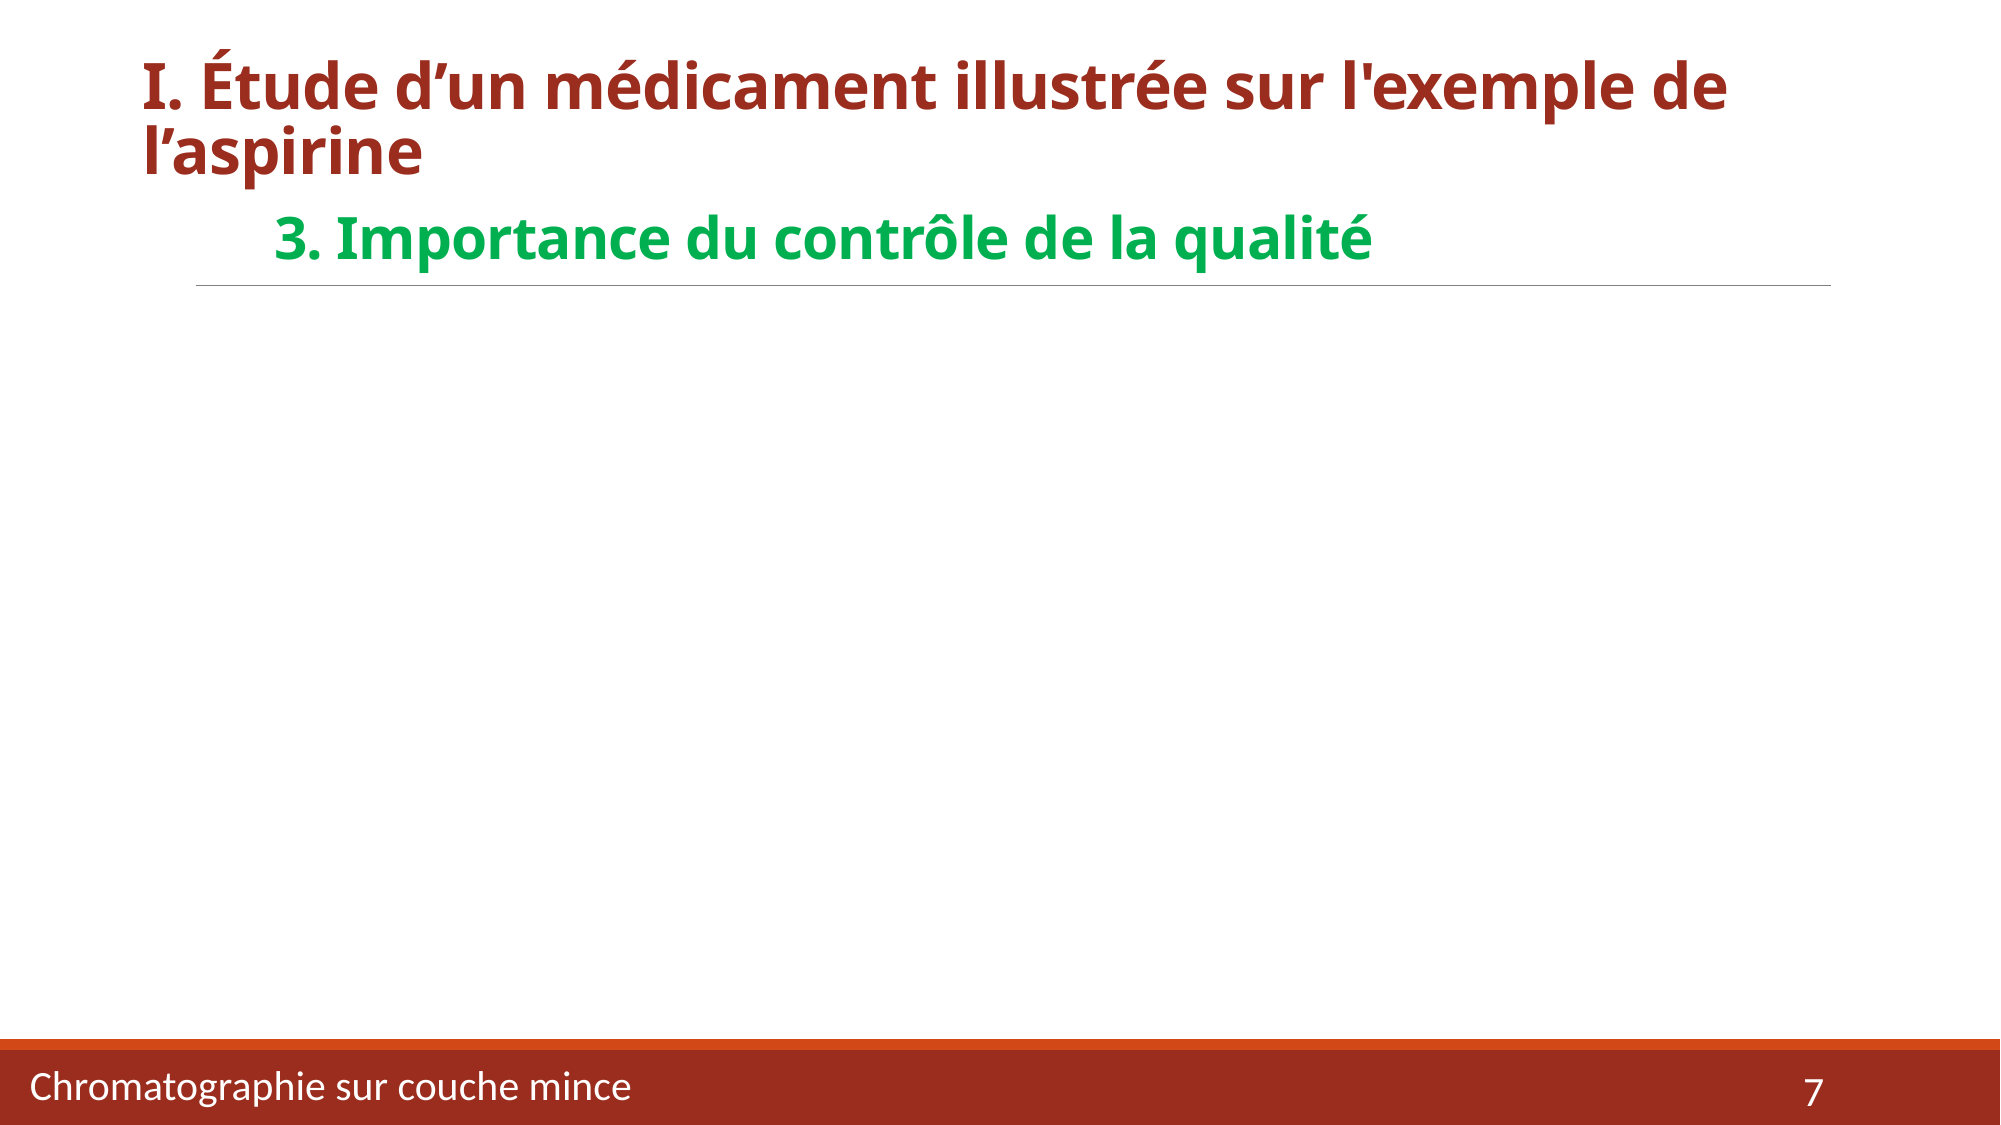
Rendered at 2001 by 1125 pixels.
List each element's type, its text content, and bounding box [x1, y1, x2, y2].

text_box I. Étude d’un médicament illustrée sur l'exemple de l’aspirine 3. Importance du contrôle de la qualité [127, 47, 1840, 286]
text_box Chromatographie sur couche mince [0, 1056, 2000, 1125]
